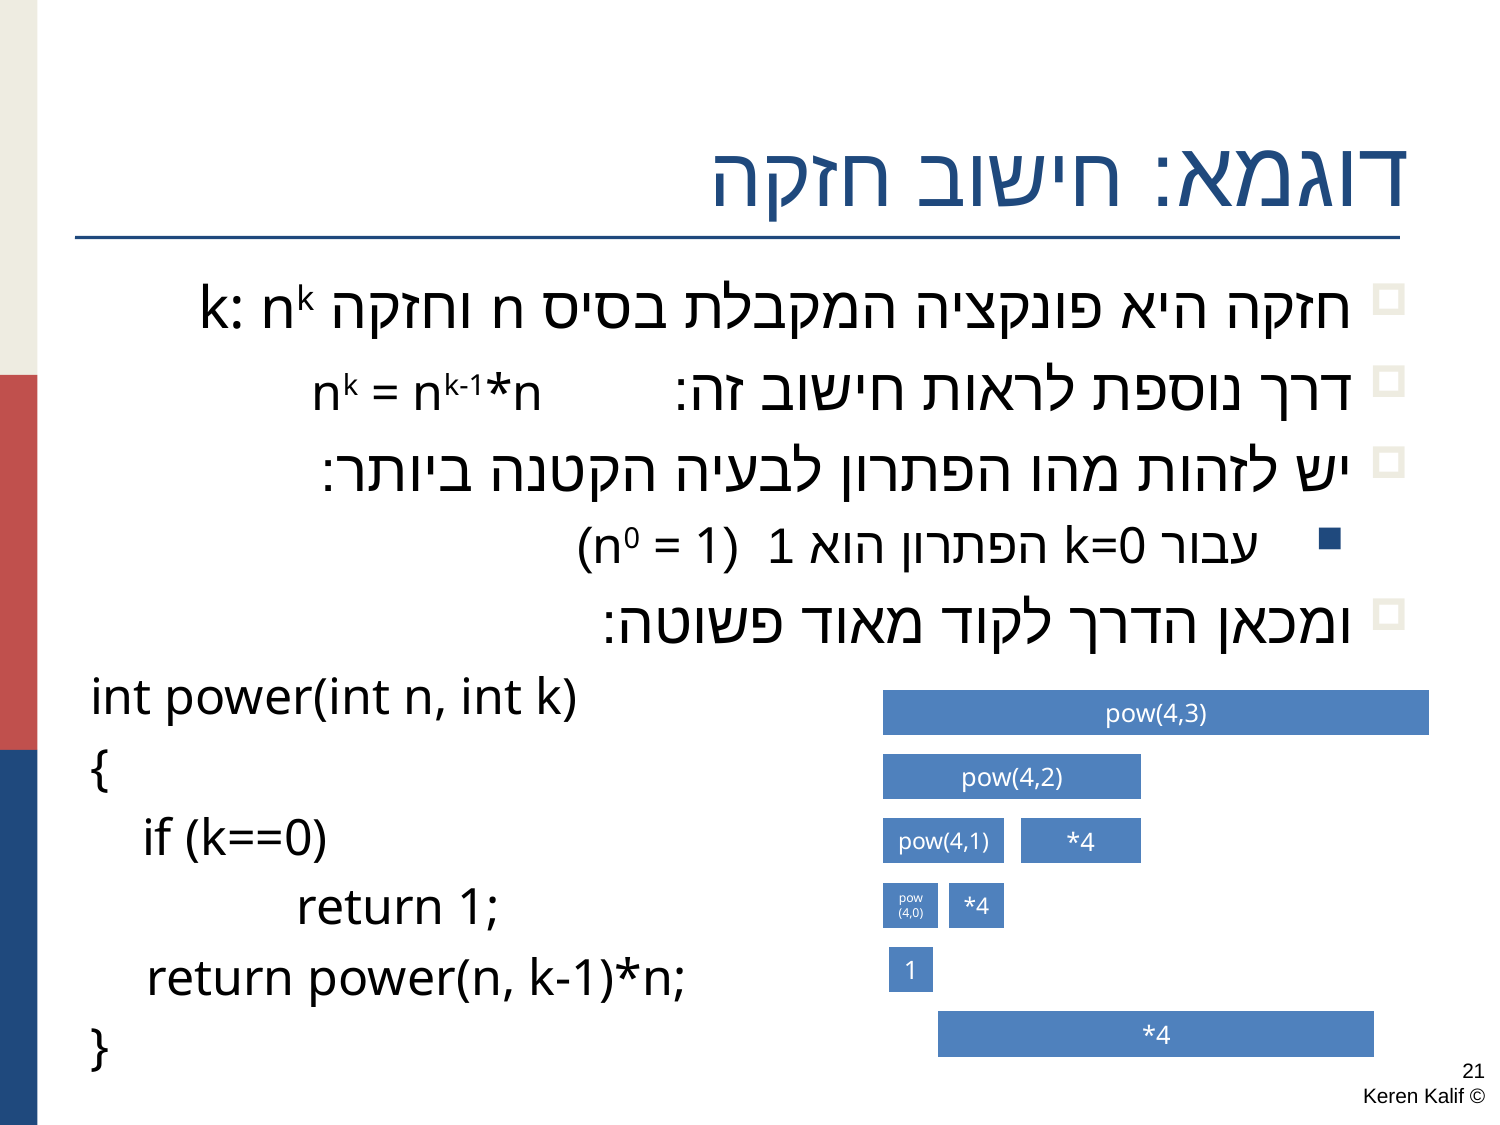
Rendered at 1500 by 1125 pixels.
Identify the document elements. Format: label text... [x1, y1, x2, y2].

list חזקה היא פונקציה המקבלת בסיס n וחזקה k: nk דרך נוספת לראות חישוב זה: nk = nk-1*n יש לזהות מהו הפתרון לבעיה הקטנה ביותר: עבור k=0 הפתרון הוא 1 (n0 = 1) ומכאן הדרך לקוד מאוד פשוטה: int power(int n, int k) { if (k==0) return 1; return power(n, k-1)*n; } [74, 262, 1426, 1006]
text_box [812, 687, 1500, 1125]
title דוגמא: חישוב חזקה [74, 45, 1426, 233]
